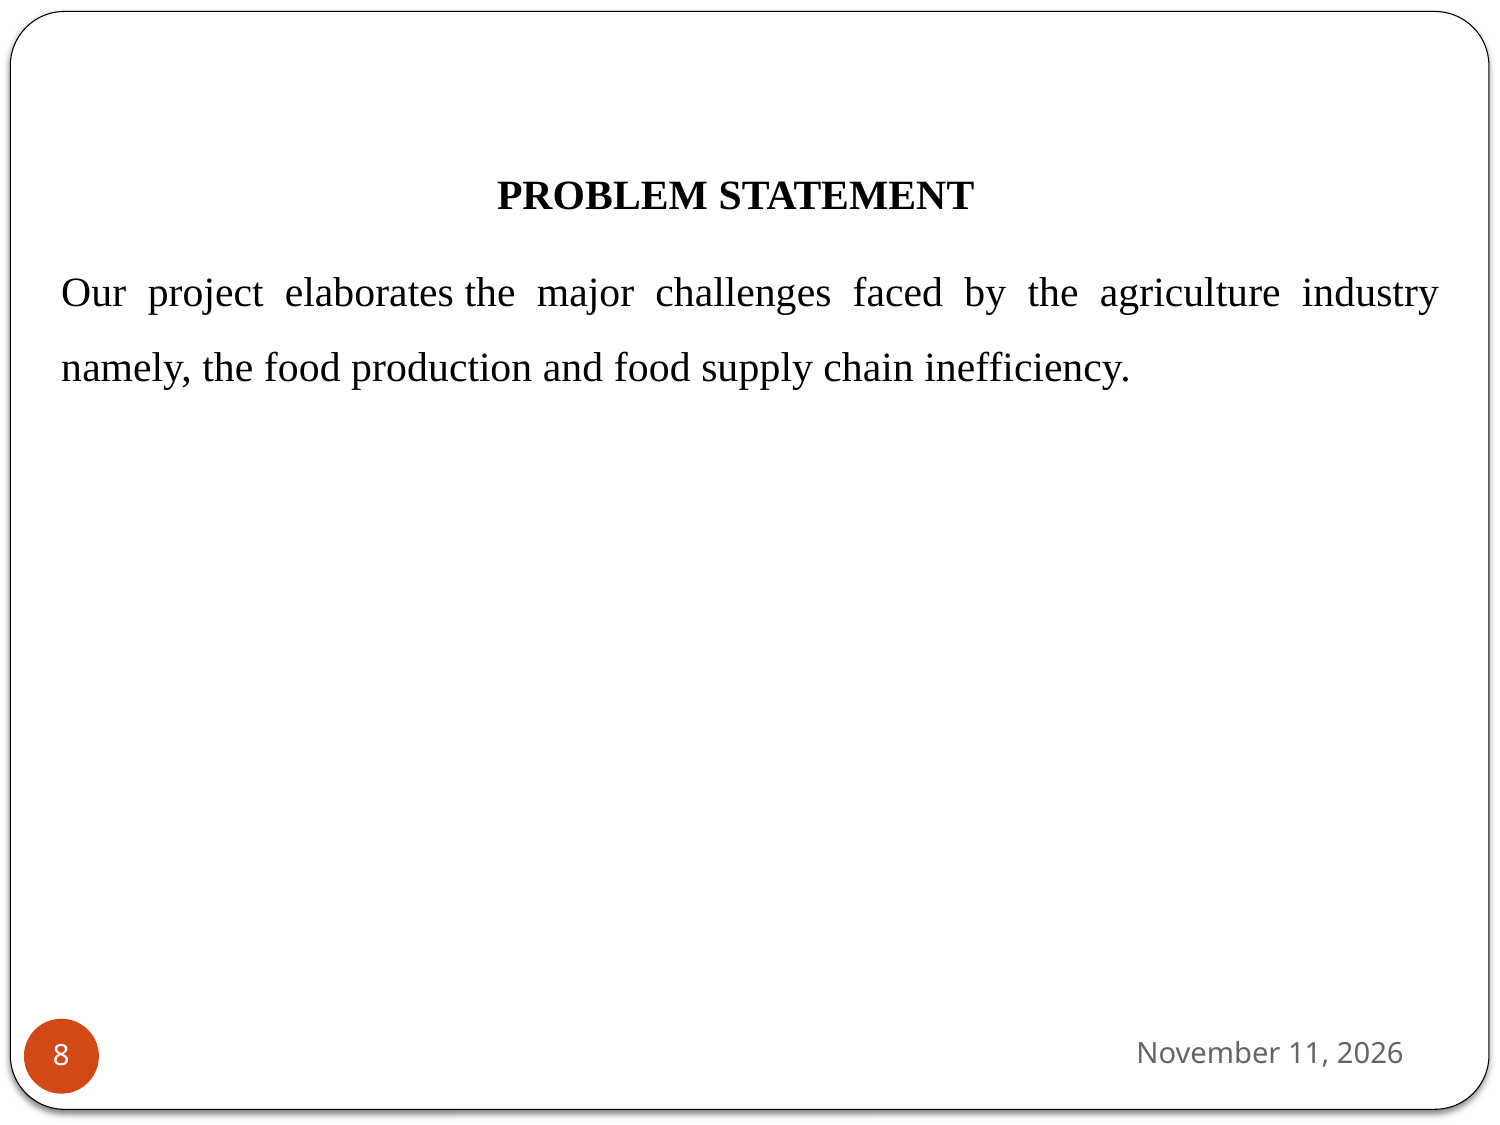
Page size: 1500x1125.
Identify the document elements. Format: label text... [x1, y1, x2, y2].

list Our project elaborates the major challenges faced by the agriculture industry namely, the food production and food supply chain inefficiency. [46, 232, 1456, 988]
slide_number 8 [23, 1018, 99, 1094]
title PROBLEM STATEMENT [46, 45, 1425, 232]
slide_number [1012, 1015, 1419, 1094]
